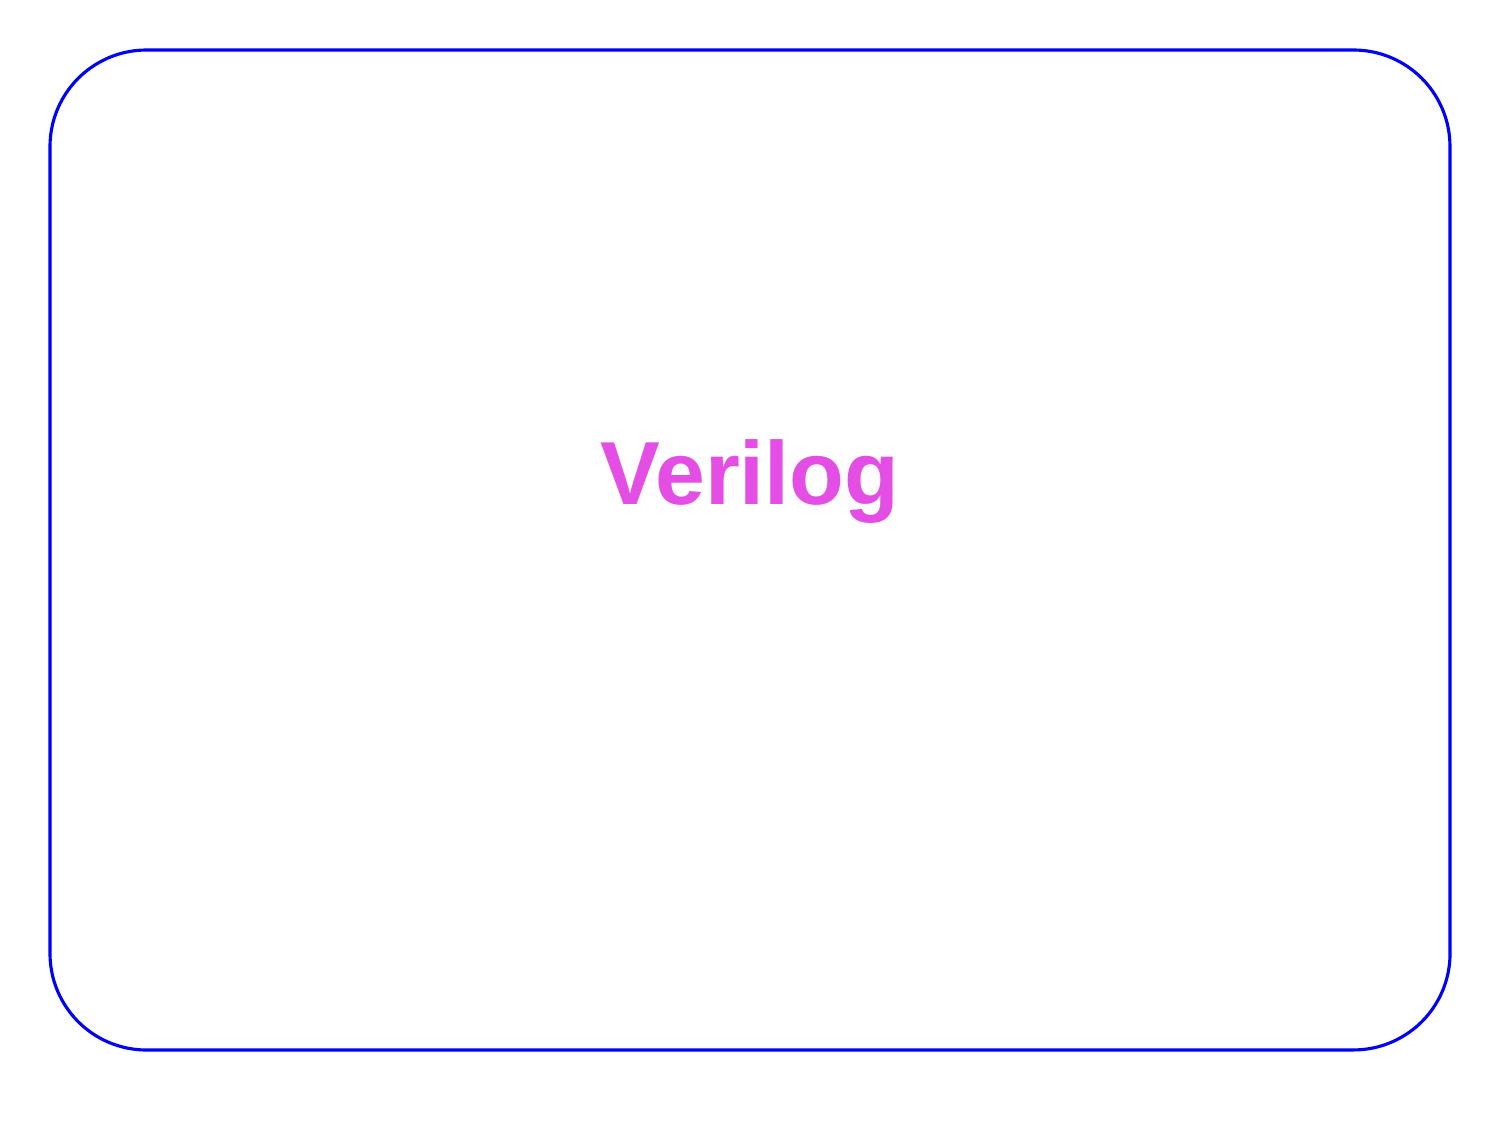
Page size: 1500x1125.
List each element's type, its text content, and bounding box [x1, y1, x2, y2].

title Verilog [113, 374, 1387, 563]
